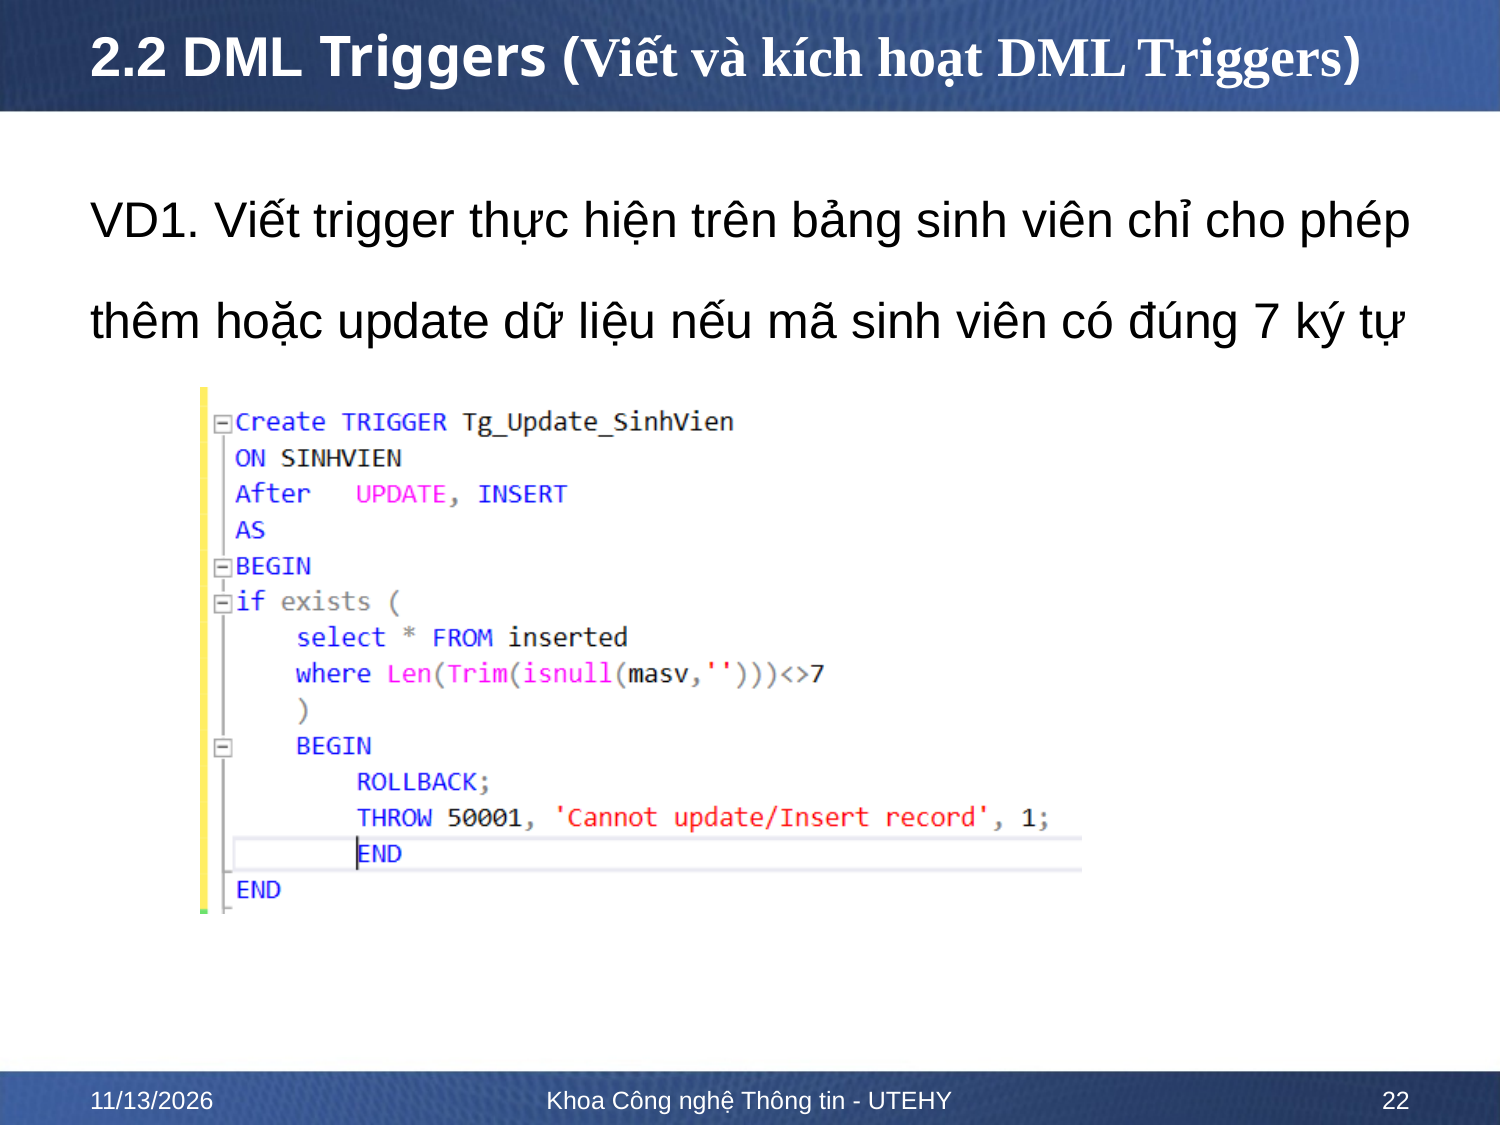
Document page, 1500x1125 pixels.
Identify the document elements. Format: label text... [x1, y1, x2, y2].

slide_number 22 [1074, 1069, 1425, 1125]
footer Khoa Công nghệ Thông tin - UTEHY [512, 1069, 988, 1125]
picture [0, 0, 1500, 1125]
list VD1. Viết trigger thực hiện trên bảng sinh viên chỉ cho phép thêm hoặc update dữ liệu nếu mã sinh viên có đúng 7 ký tự [75, 137, 1496, 1013]
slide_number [75, 1069, 425, 1125]
title 2.2 DML Triggers (Viết và kích hoạt DML Triggers) [75, 4, 1425, 105]
